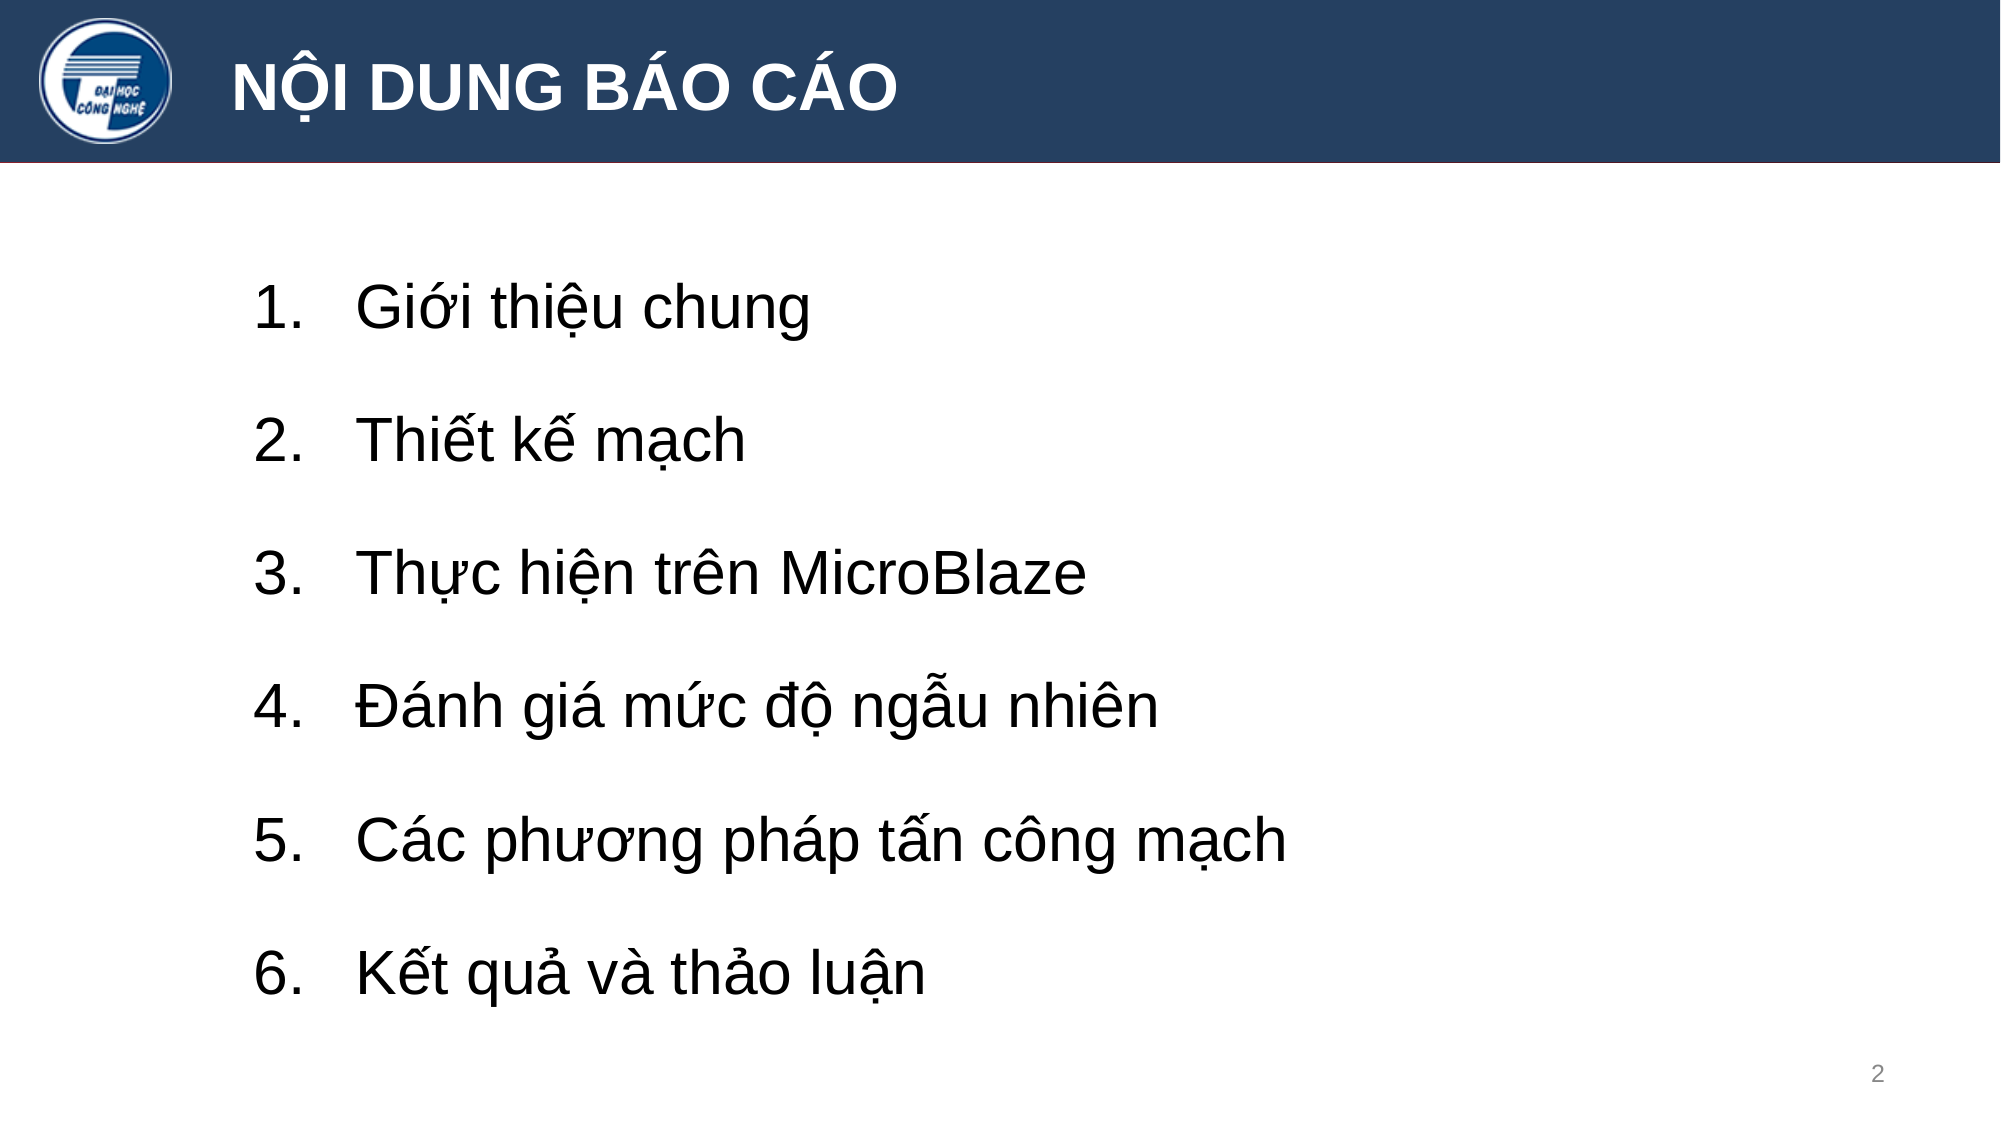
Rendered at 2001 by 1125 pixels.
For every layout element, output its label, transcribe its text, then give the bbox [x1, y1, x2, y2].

picture [39, 18, 172, 144]
title NỘI DUNG BÁO CÁO [216, 24, 1900, 143]
slide_number 2 [1433, 1042, 1900, 1103]
text_box Giới thiệu chung Thiết kế mạch Thực hiện trên MicroBlaze Đánh giá mức độ ngẫu nhiên Các phương pháp tấn công mạch Kết quả và thảo luận [230, 220, 1718, 1015]
